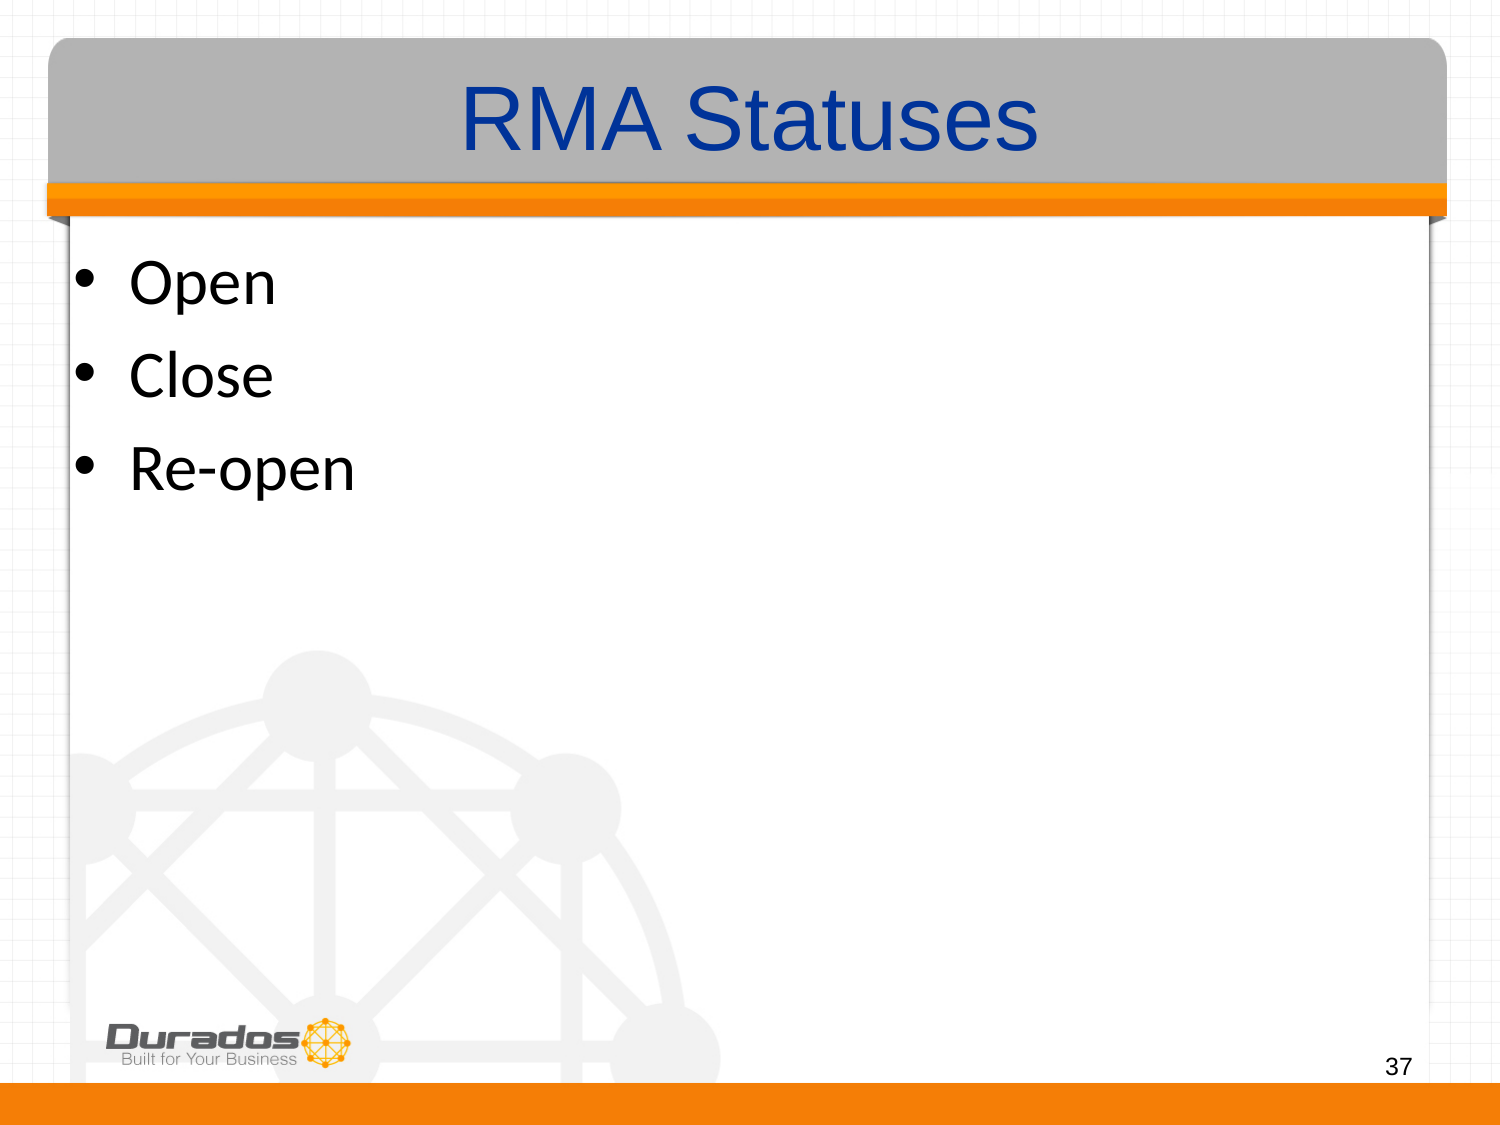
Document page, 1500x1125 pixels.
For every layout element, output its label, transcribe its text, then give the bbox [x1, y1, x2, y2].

list Open Close Re-open [58, 229, 1409, 918]
picture [0, 0, 1500, 1125]
slide_number 37 [1078, 1042, 1429, 1103]
title RMA Statuses [74, 42, 1426, 185]
